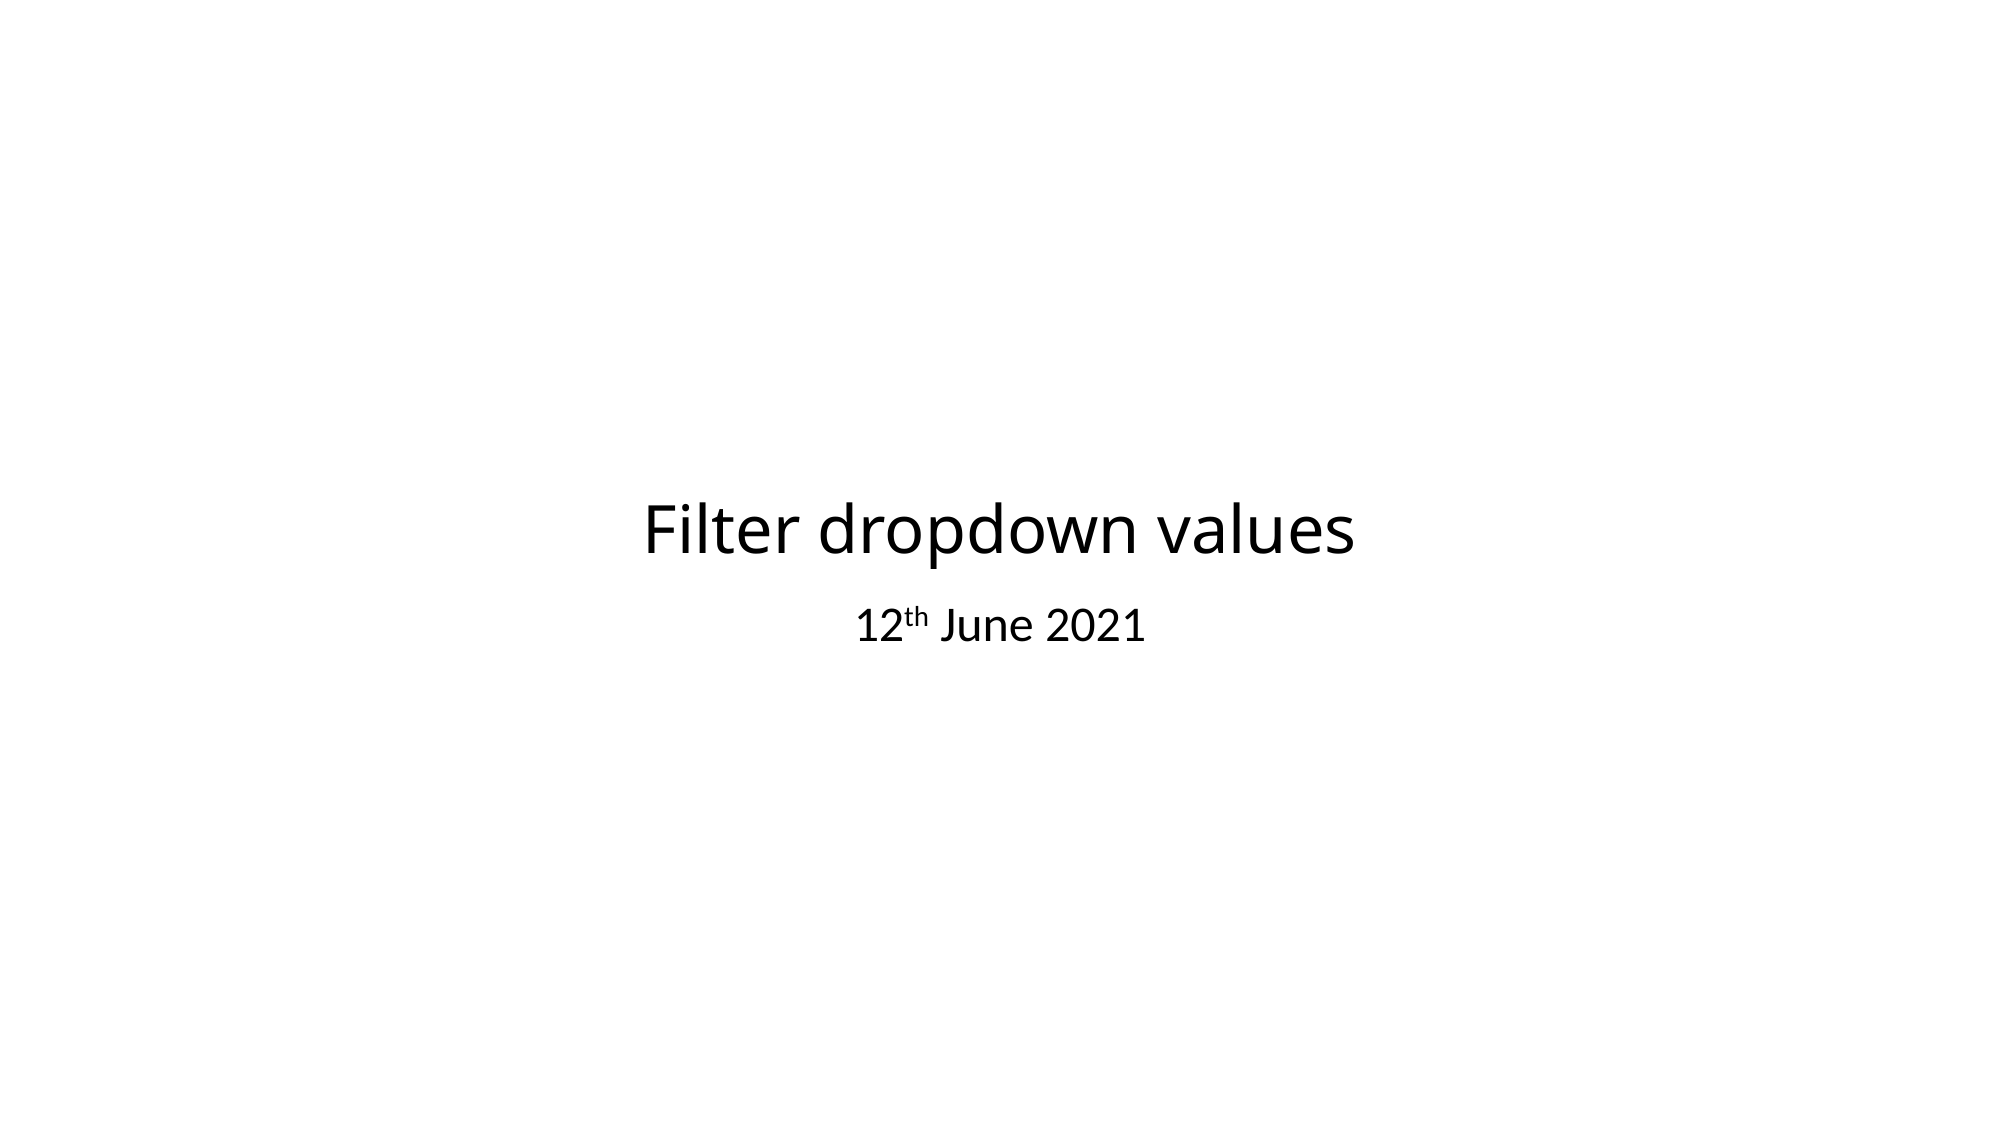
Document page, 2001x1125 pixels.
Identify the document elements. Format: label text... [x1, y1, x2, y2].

title Filter dropdown values [249, 184, 1750, 576]
subtitle 12th June 2021 [249, 590, 1750, 863]
